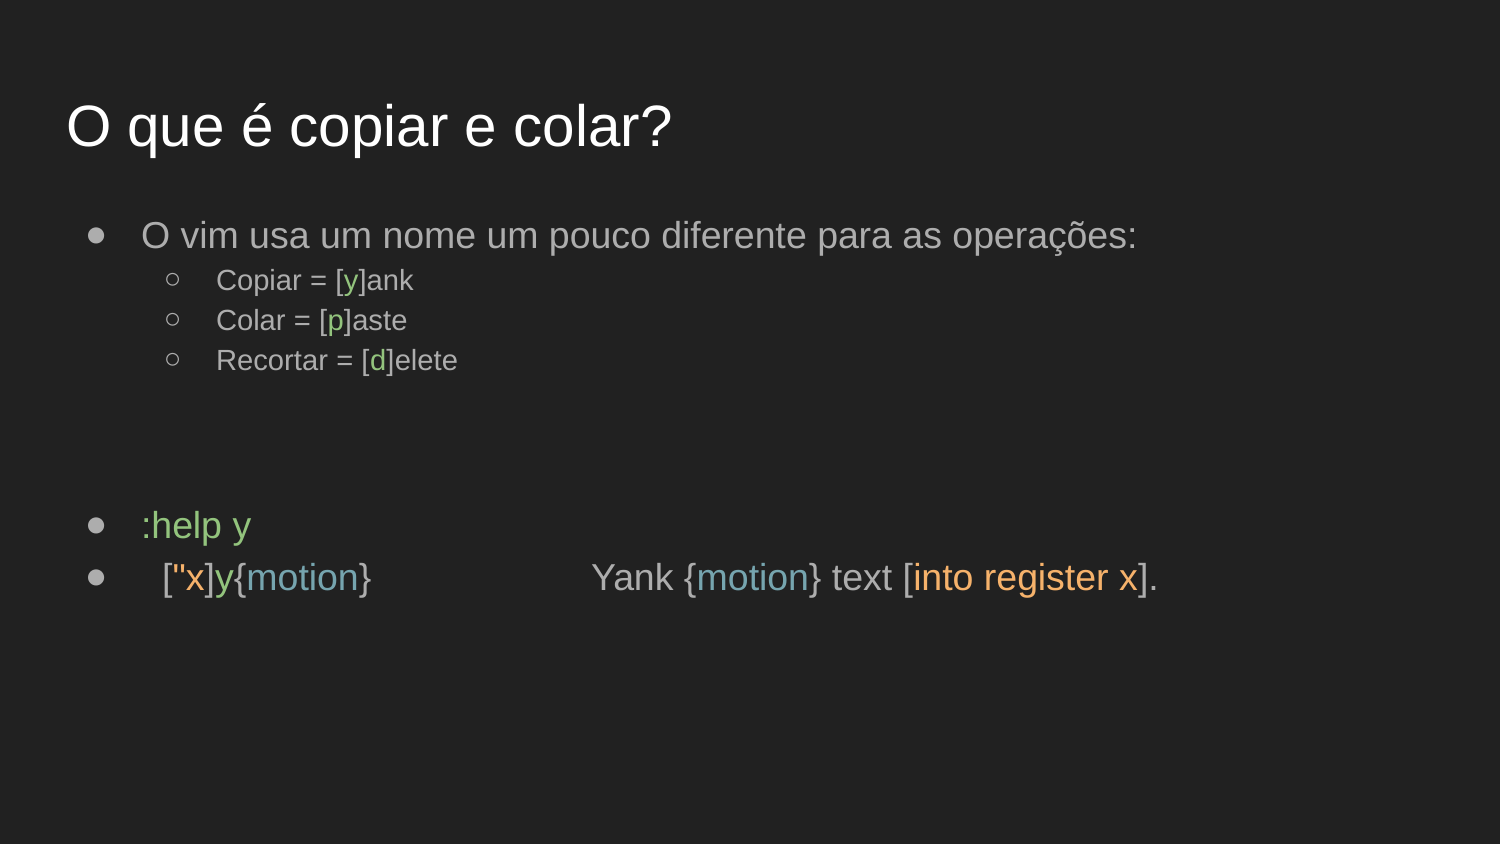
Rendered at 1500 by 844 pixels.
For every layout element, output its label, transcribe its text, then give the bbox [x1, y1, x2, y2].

list O vim usa um nome um pouco diferente para as operações: Copiar = [y]ank Colar = [p]aste Recortar = [d]elete :help y ["x]y{motion} Yank {motion} text [into register x]. [51, 189, 1449, 750]
title O que é copiar e colar? [51, 72, 1449, 167]
